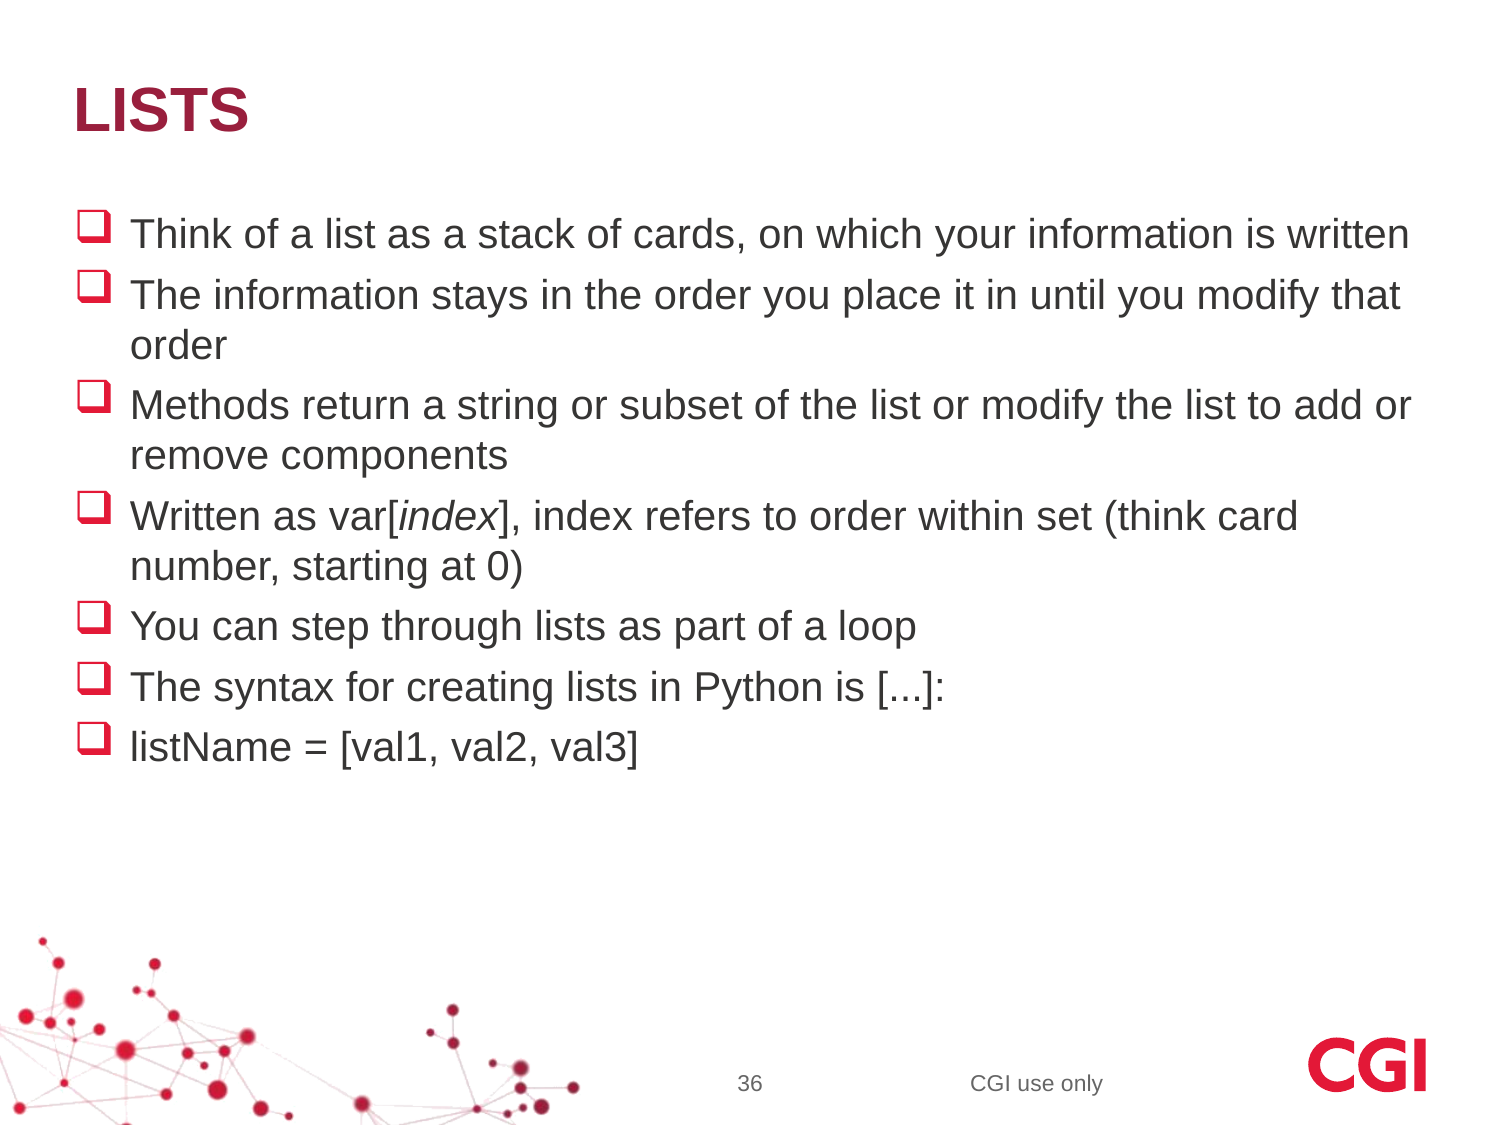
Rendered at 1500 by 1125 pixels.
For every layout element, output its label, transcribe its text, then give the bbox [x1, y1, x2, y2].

list Think of a list as a stack of cards, on which your information is written The information stays in the order you place it in until you modify that order Methods return a string or subset of the list or modify the list to add or remove components Written as var[index], index refers to order within set (think card number, starting at 0) You can step through lists as part of a loop The syntax for creating lists in Python is [...]: listName = [val1, val2, val3] [73, 207, 1428, 1010]
slide_number 36 [686, 1068, 814, 1109]
picture [0, 908, 623, 1125]
title LISTS [73, 30, 1425, 182]
